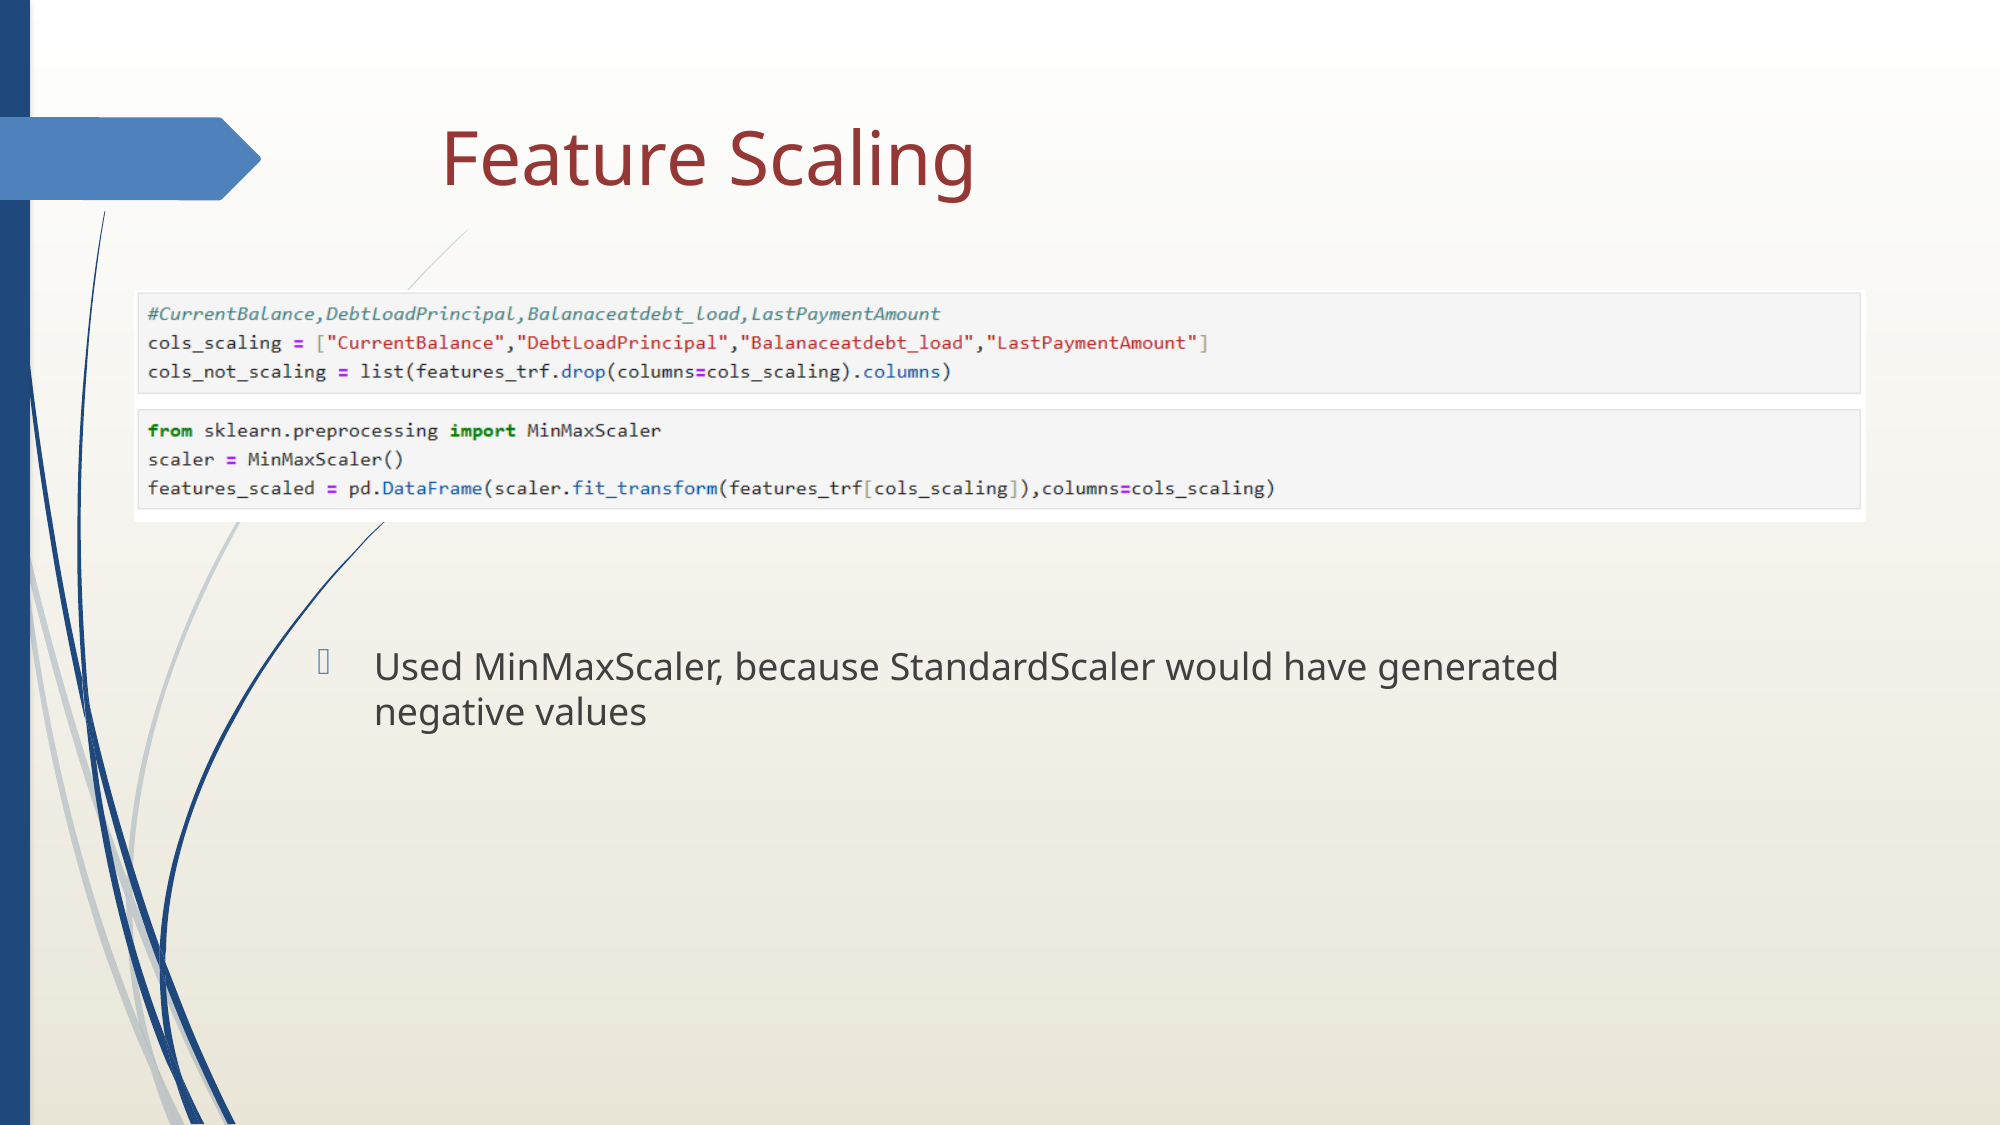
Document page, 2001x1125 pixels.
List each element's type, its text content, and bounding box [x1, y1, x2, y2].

title Feature Scaling [425, 102, 1888, 313]
picture [133, 290, 1866, 522]
list Used MinMaxScaler, because StandardScaler would have generated negative values [302, 635, 1698, 775]
